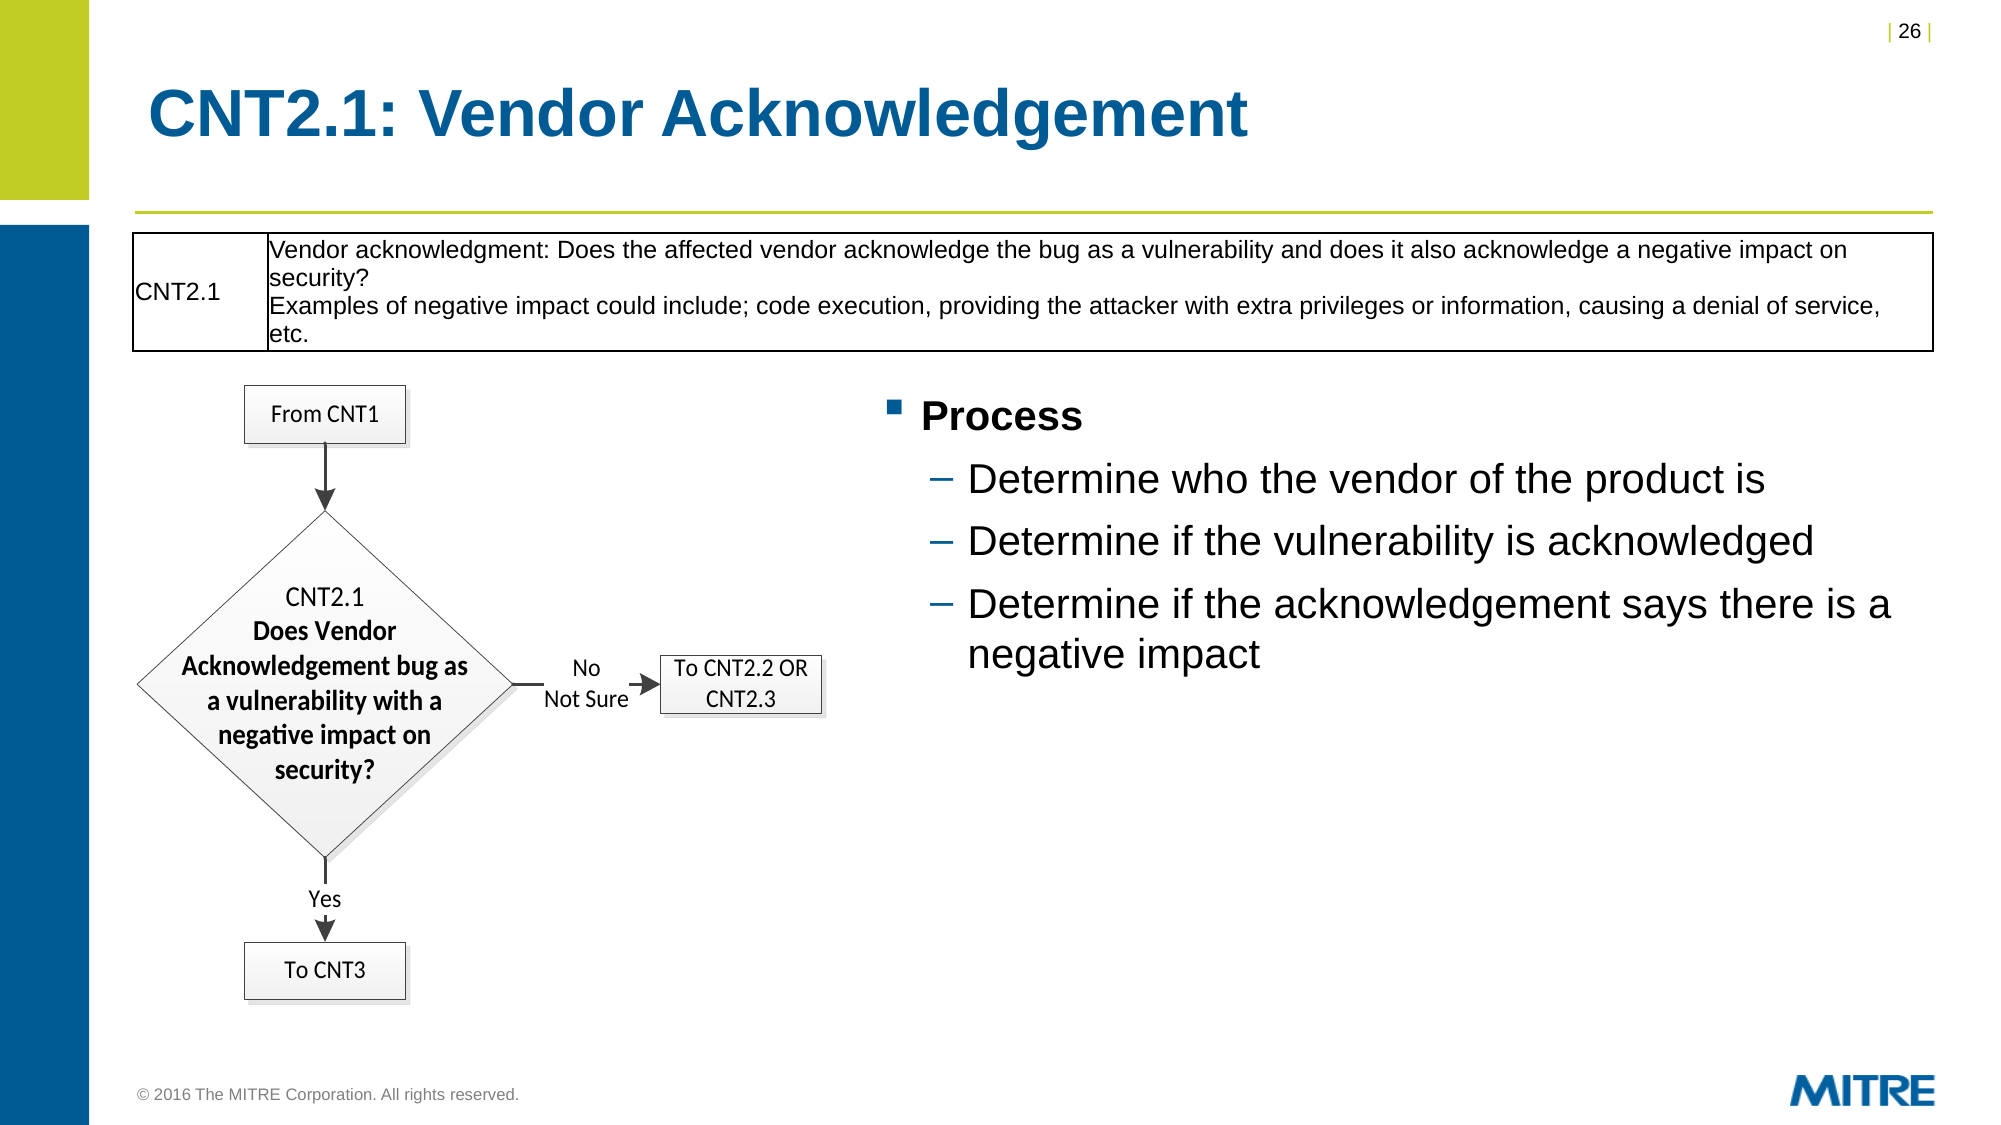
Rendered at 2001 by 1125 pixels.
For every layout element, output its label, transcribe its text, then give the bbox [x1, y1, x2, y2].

picture [133, 381, 830, 1009]
title CNT2.1: Vendor Acknowledgement [133, 45, 1934, 188]
table_header CNT2.1 [134, 234, 267, 350]
picture [1790, 1072, 1938, 1113]
list Process Determine who the vendor of the product is Determine if the vulnerability is acknowledged Determine if the acknowledgement says there is a negative impact [867, 381, 1934, 1034]
table_header Vendor acknowledgment: Does the affected vendor acknowledge the bug as a vulnerability and does it also acknowledge a negative impact on security? Examples of negative impact could include; code execution, providing the attacker with extra privileges or information, causing a denial of service, etc. [269, 234, 1932, 350]
